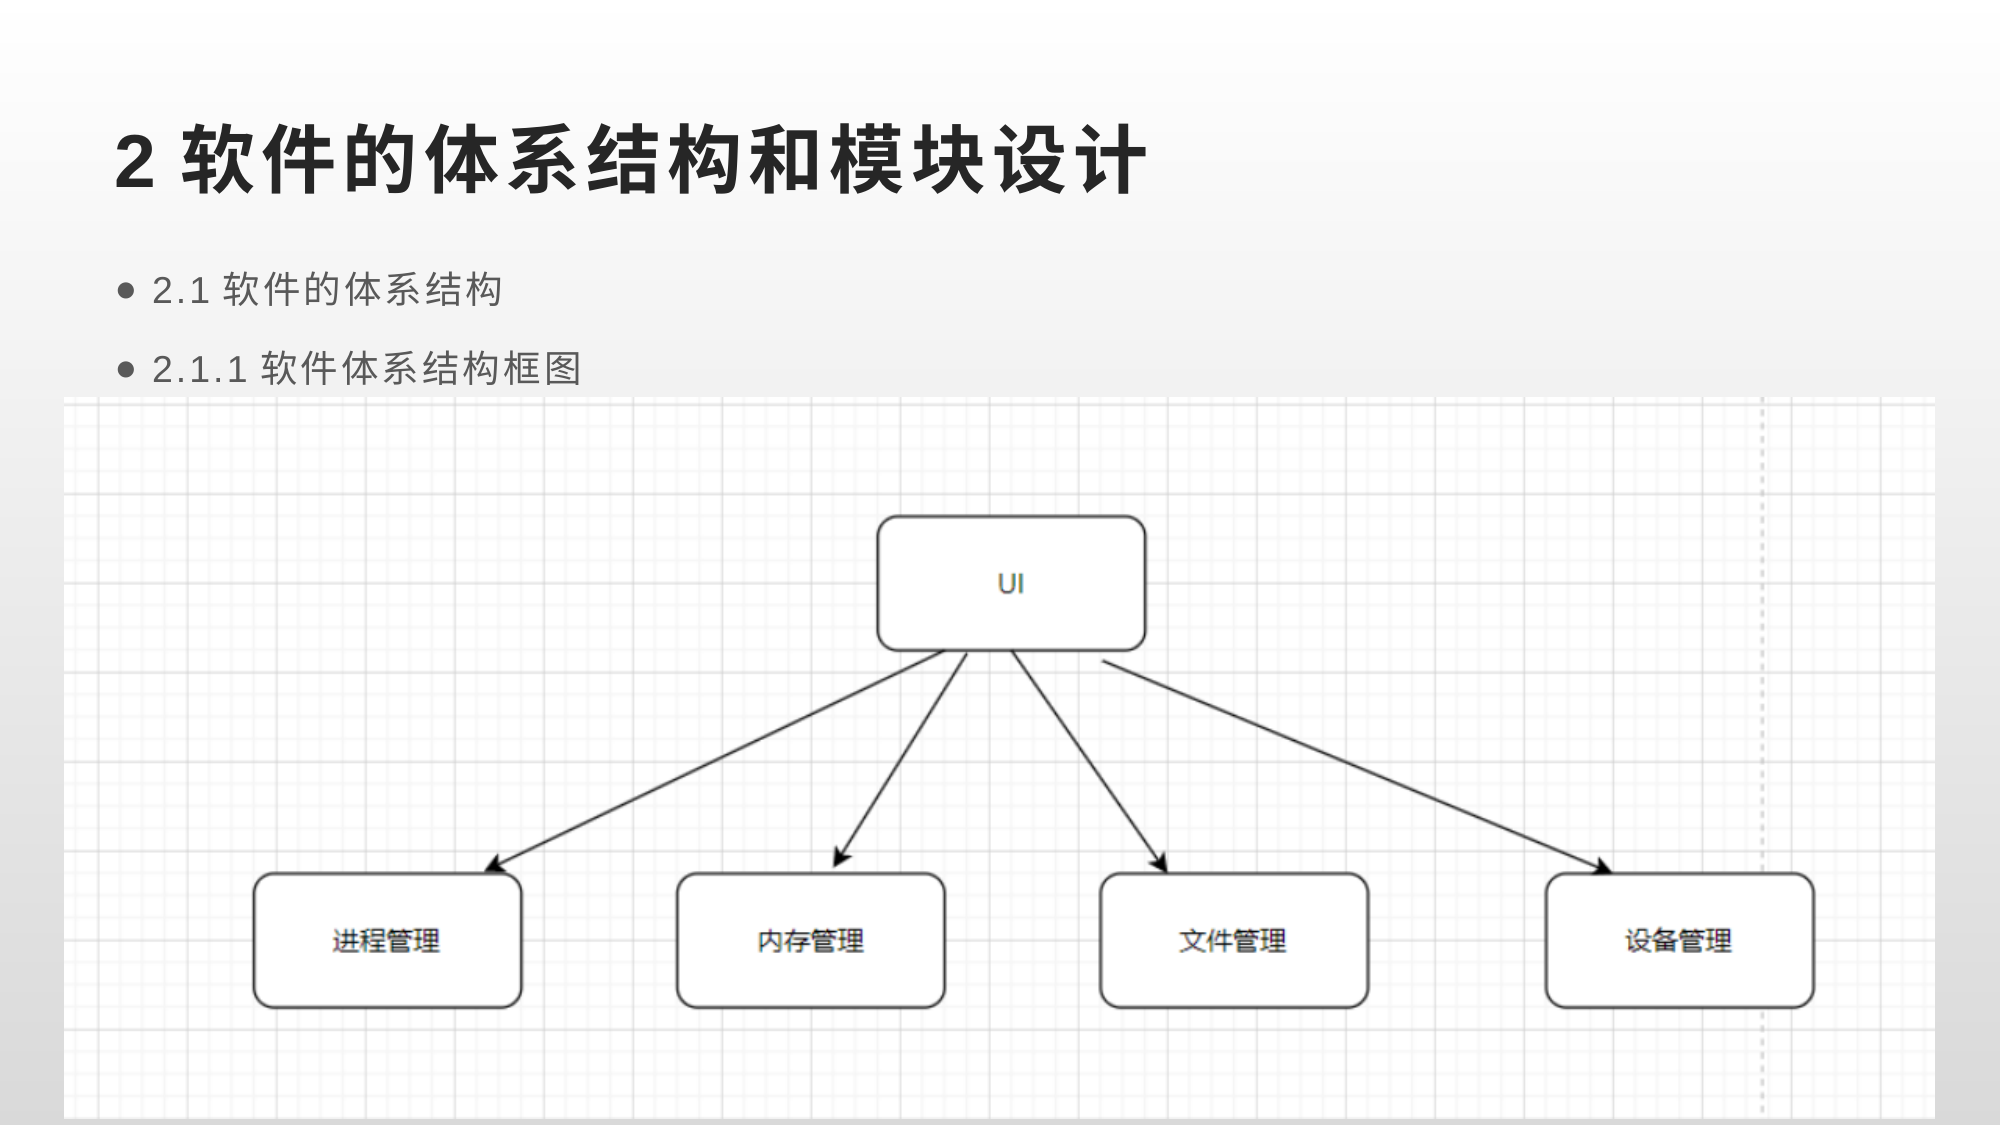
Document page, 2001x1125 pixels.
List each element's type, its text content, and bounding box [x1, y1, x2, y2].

list 2.1软件的体系结构 2.1.1软件体系结构框图 [99, 244, 1900, 397]
title 2软件的体系结构和模块设计 [99, 99, 1900, 216]
picture [64, 397, 1935, 1119]
